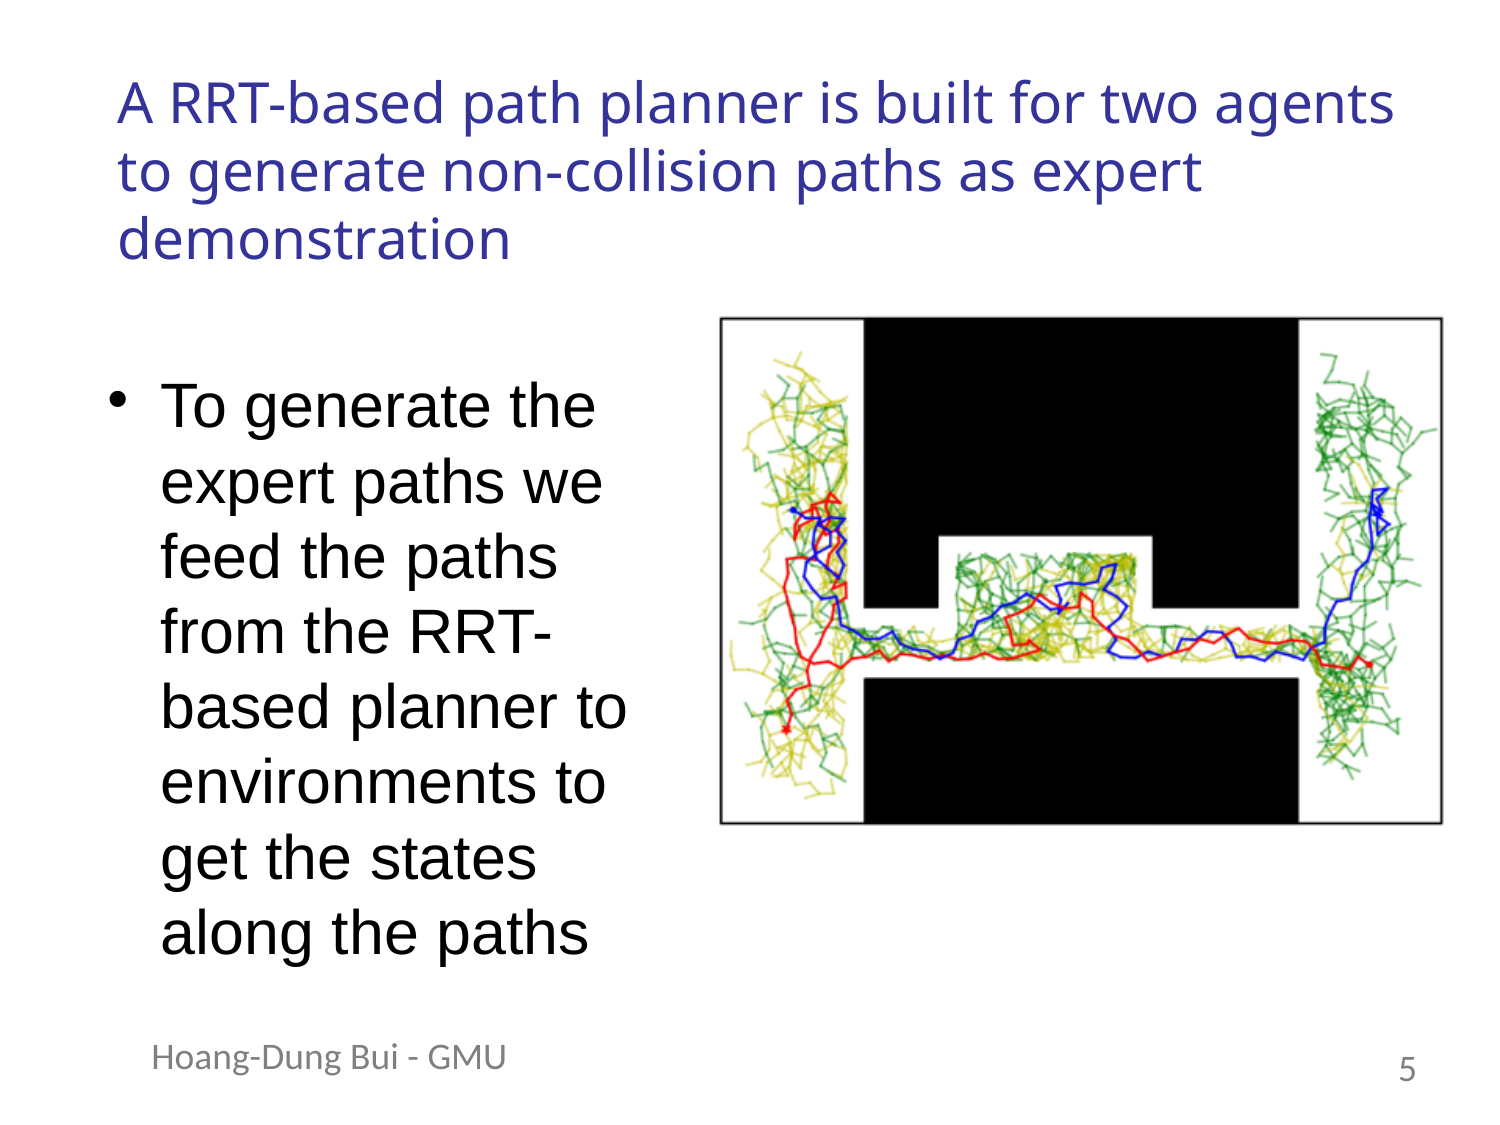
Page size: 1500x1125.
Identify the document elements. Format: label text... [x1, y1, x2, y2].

title A RRT-based path planner is built for two agents to generate non-collision paths as expert demonstration [103, 59, 1433, 279]
text_box <number> [1094, 1036, 1432, 1096]
list To generate the expert paths we feed the paths from the RRT-based planner to environments to get the states along the paths [75, 357, 675, 975]
picture [708, 306, 1447, 837]
text_box Hoang-Dung Bui - GMU [33, 1024, 626, 1085]
